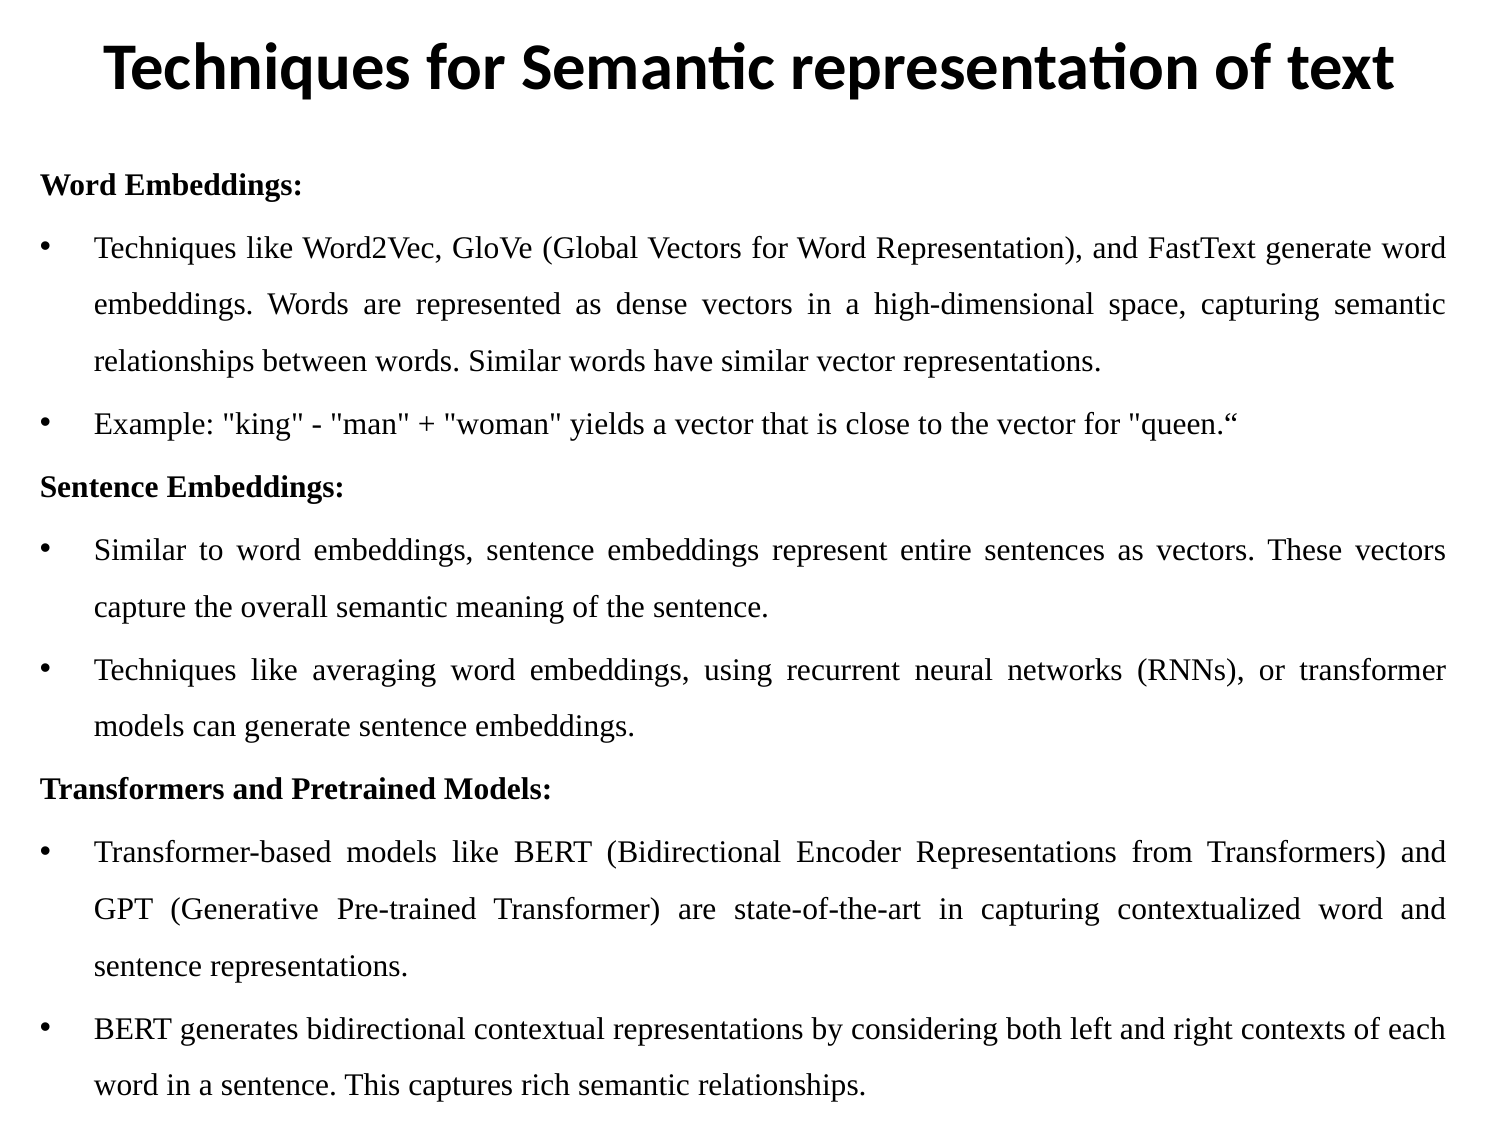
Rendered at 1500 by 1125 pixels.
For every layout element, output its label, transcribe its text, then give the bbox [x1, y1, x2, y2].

title Techniques for Semantic representation of text [37, 3, 1463, 122]
list Word Embeddings: Techniques like Word2Vec, GloVe (Global Vectors for Word Representation), and FastText generate word embeddings. Words are represented as dense vectors in a high-dimensional space, capturing semantic relationships between words. Similar words have similar vector representations. Example: "king" - "man" + "woman" yields a vector that is close to the vector for "queen.“ Sentence Embeddings: Similar to word embeddings, sentence embeddings represent entire sentences as vectors. These vectors capture the overall semantic meaning of the sentence. Techniques like averaging word embeddings, using recurrent neural networks (RNNs), or transformer models can generate sentence embeddings. Transformers and Pretrained Models: Transformer-based models like BERT (Bidirectional Encoder Representations from Transformers) and GPT (Generative Pre-trained Transformer) are state-of-the-art in capturing contextualized word and sentence representations. BERT generates bidirectional contextual representations by considering both left and right contexts of each word in a sentence. This captures rich semantic relationships. [24, 137, 1463, 1113]
